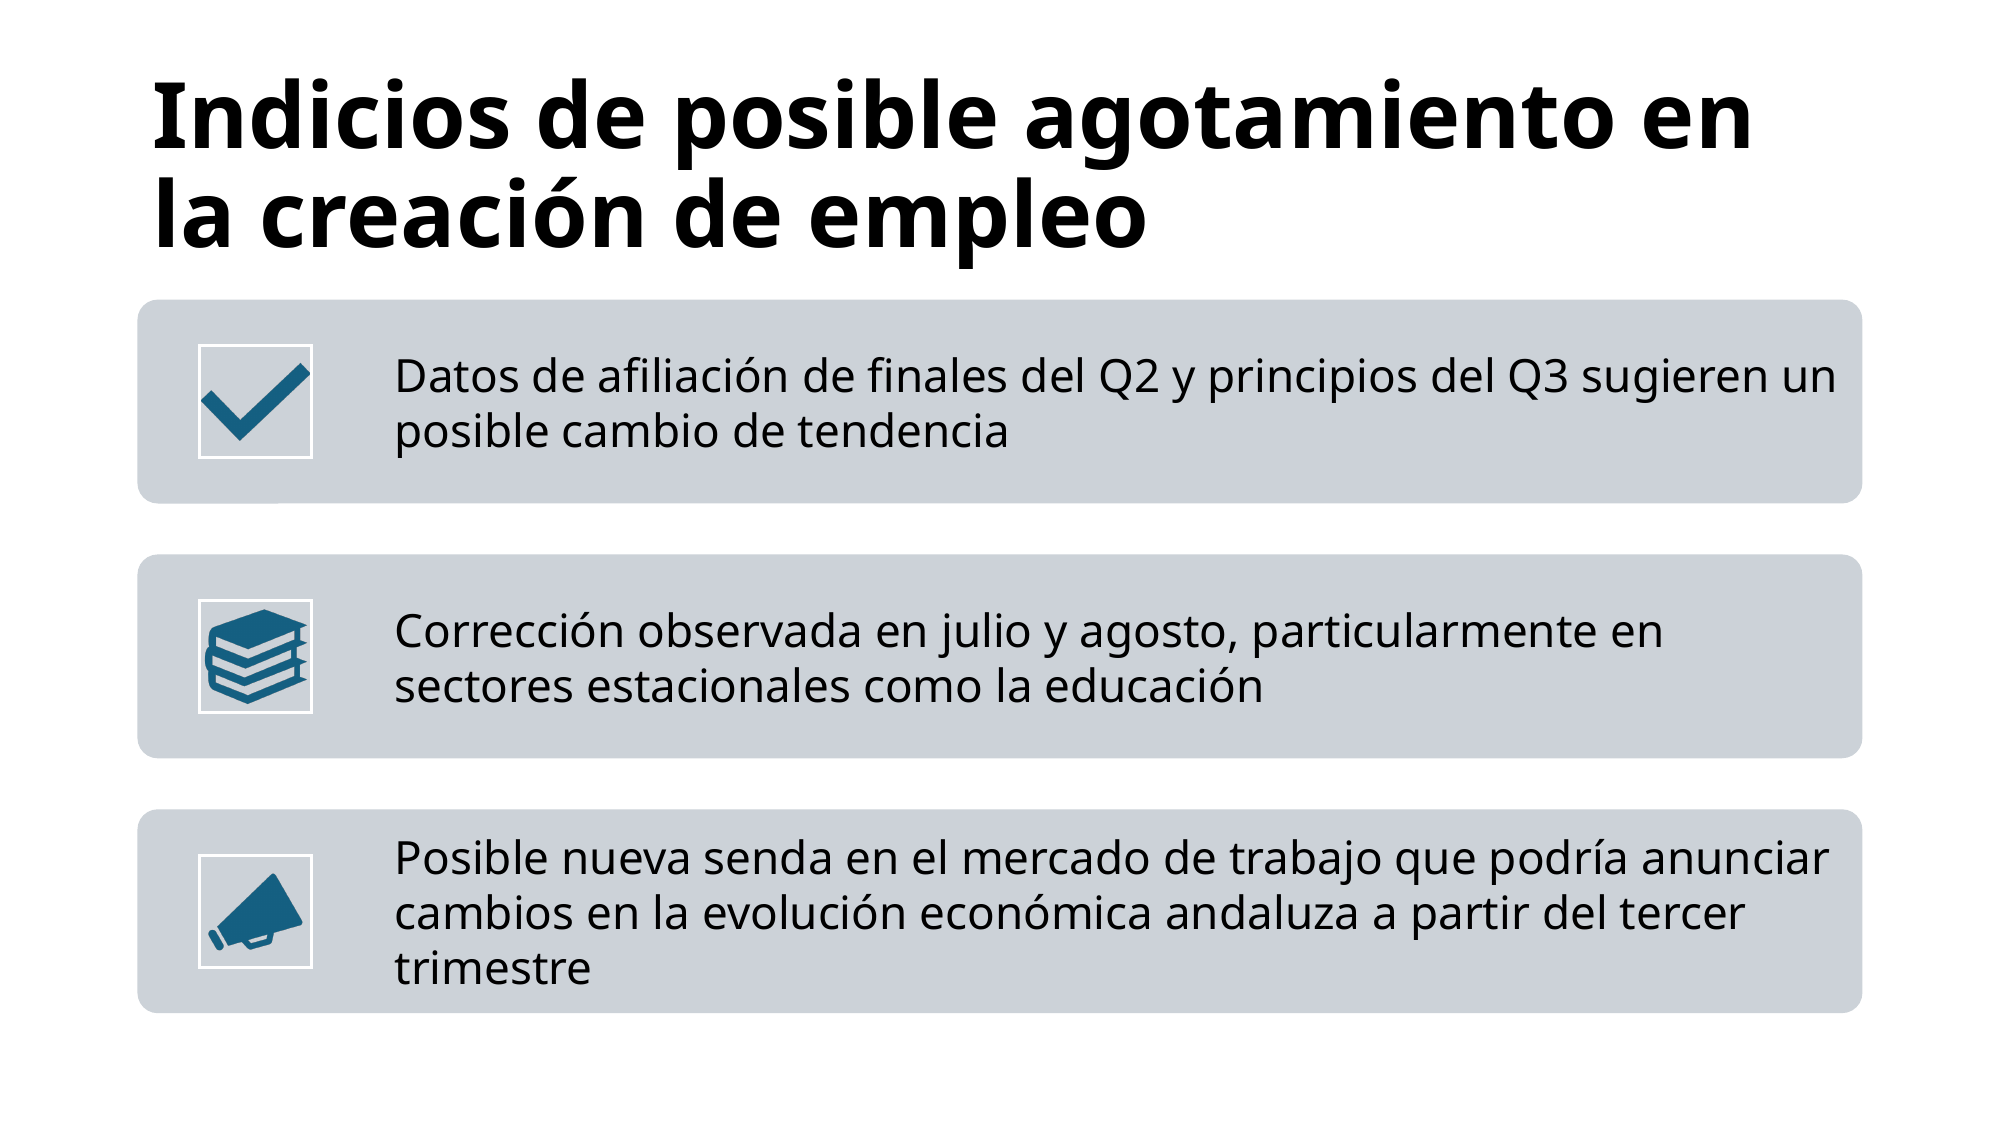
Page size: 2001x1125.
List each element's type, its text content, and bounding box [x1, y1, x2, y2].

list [136, 298, 1863, 1014]
title Indicios de posible agotamiento en la creación de empleo [137, 59, 1863, 278]
